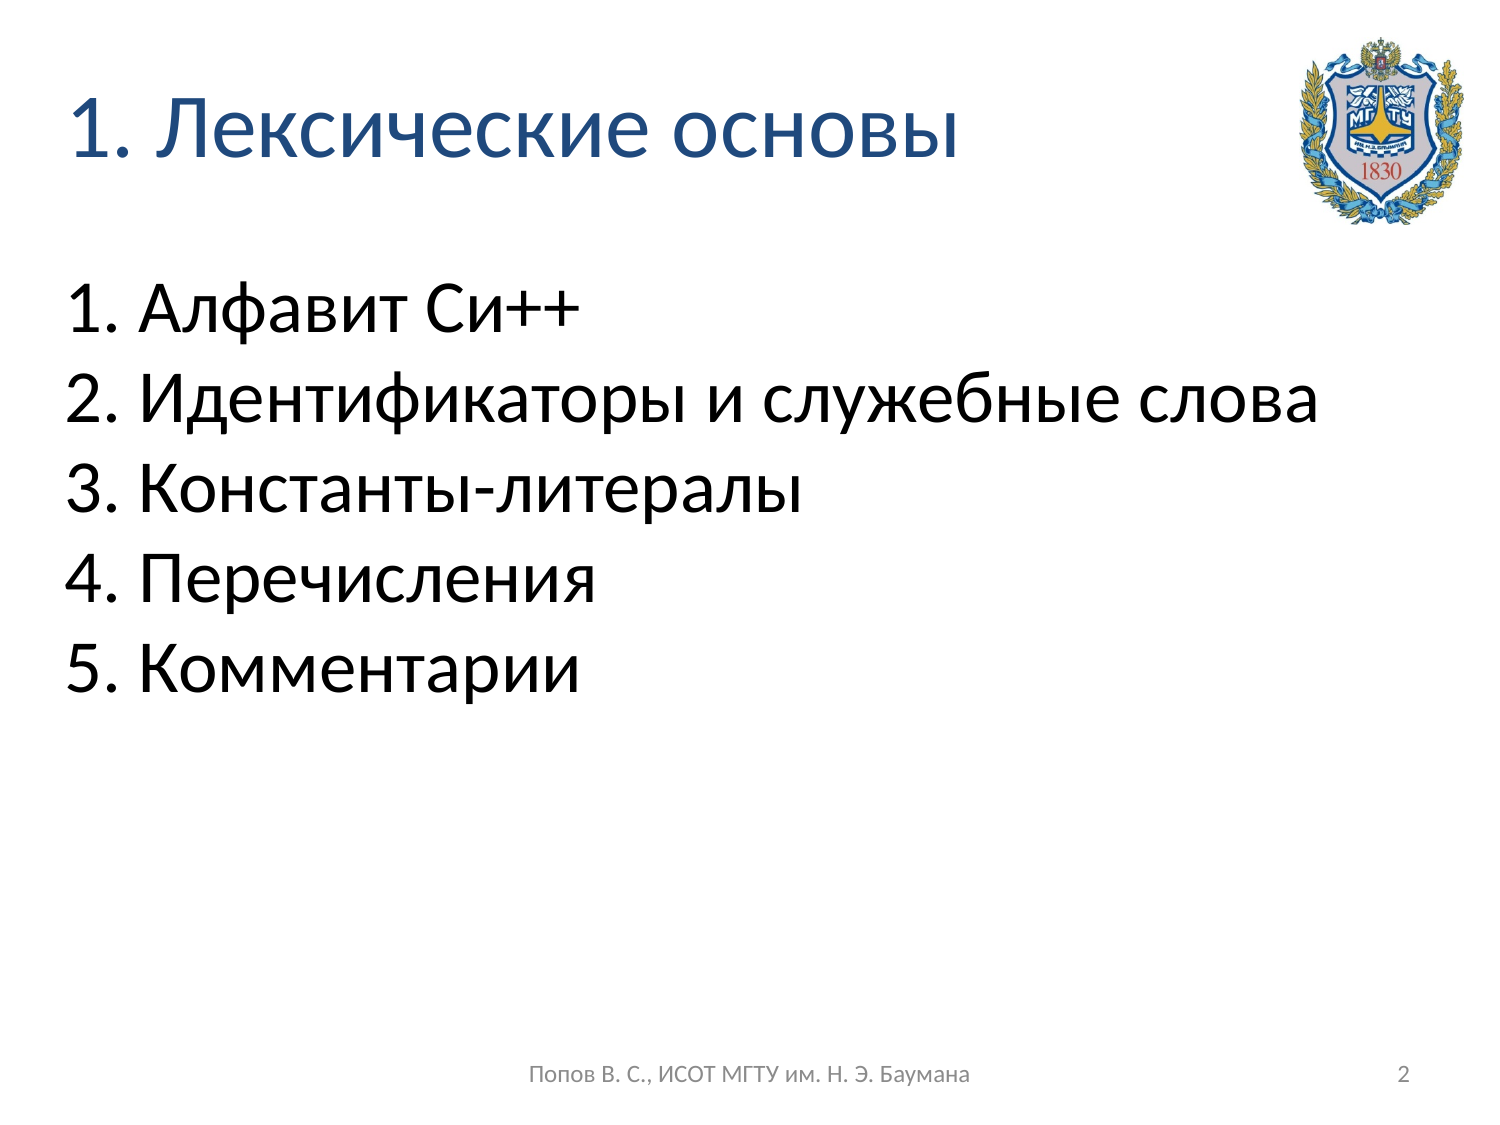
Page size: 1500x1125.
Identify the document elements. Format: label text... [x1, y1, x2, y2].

footer Попов В. С., ИСОТ МГТУ им. Н. Э. Баумана [512, 1042, 988, 1103]
title 1. Лексические основы [50, 0, 1275, 242]
slide_number 2 [1074, 1042, 1425, 1103]
text_box Алфавит Си++ Идентификаторы и служебные слова Константы-литералы Перечисления Комментарии [50, 249, 1450, 850]
picture [1299, 37, 1464, 226]
